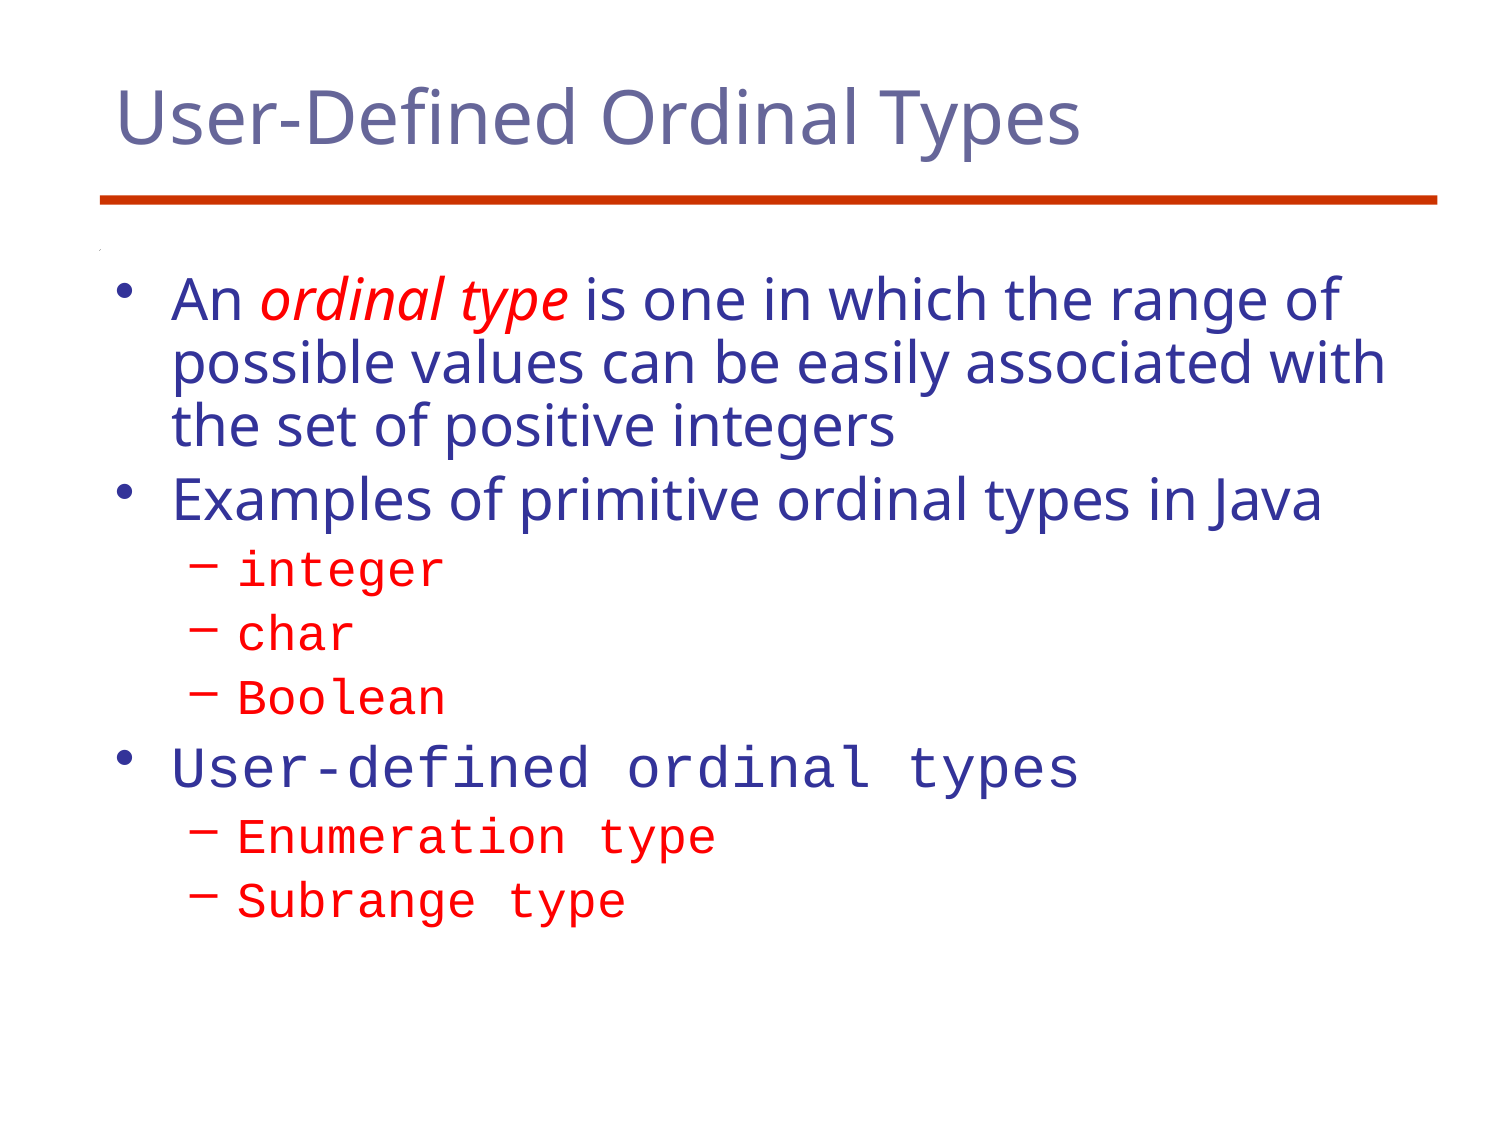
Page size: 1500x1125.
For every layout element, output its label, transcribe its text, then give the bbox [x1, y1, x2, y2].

list An ordinal type is one in which the range of possible values can be easily associated with the set of positive integers Examples of primitive ordinal types in Java integer char Boolean User-defined ordinal types Enumeration type Subrange type [99, 262, 1438, 1013]
title User-Defined Ordinal Types [99, 62, 1438, 250]
